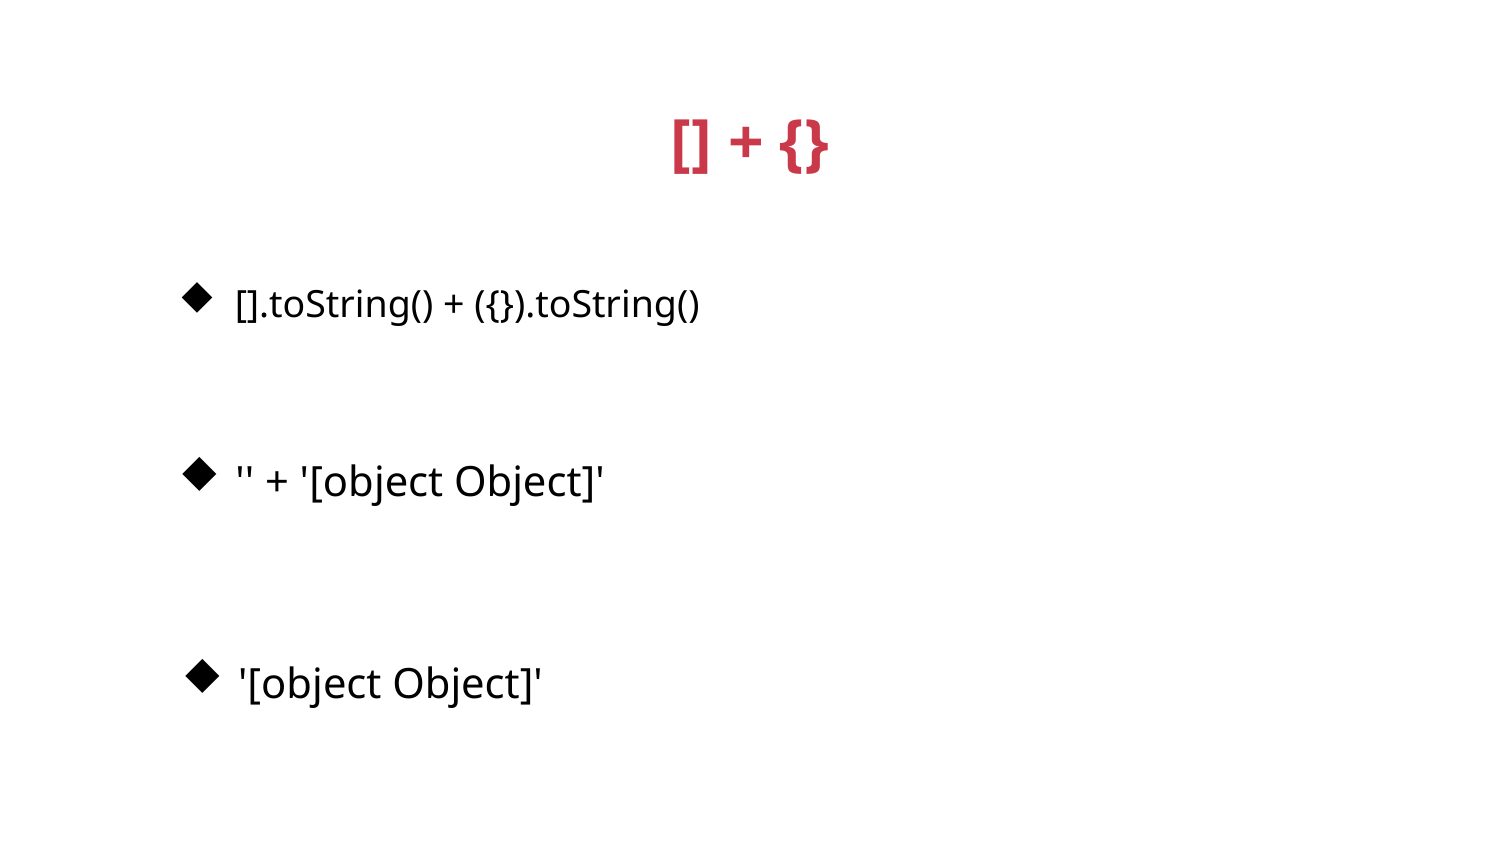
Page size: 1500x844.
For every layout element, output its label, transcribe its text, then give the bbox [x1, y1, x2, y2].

text_box '' + '[object Object]' [89, 447, 1495, 513]
text_box [] + {} [655, 94, 845, 185]
text_box [].toString() + ({}).toString() [88, 272, 1341, 333]
text_box '[object Object]' [91, 649, 1497, 715]
